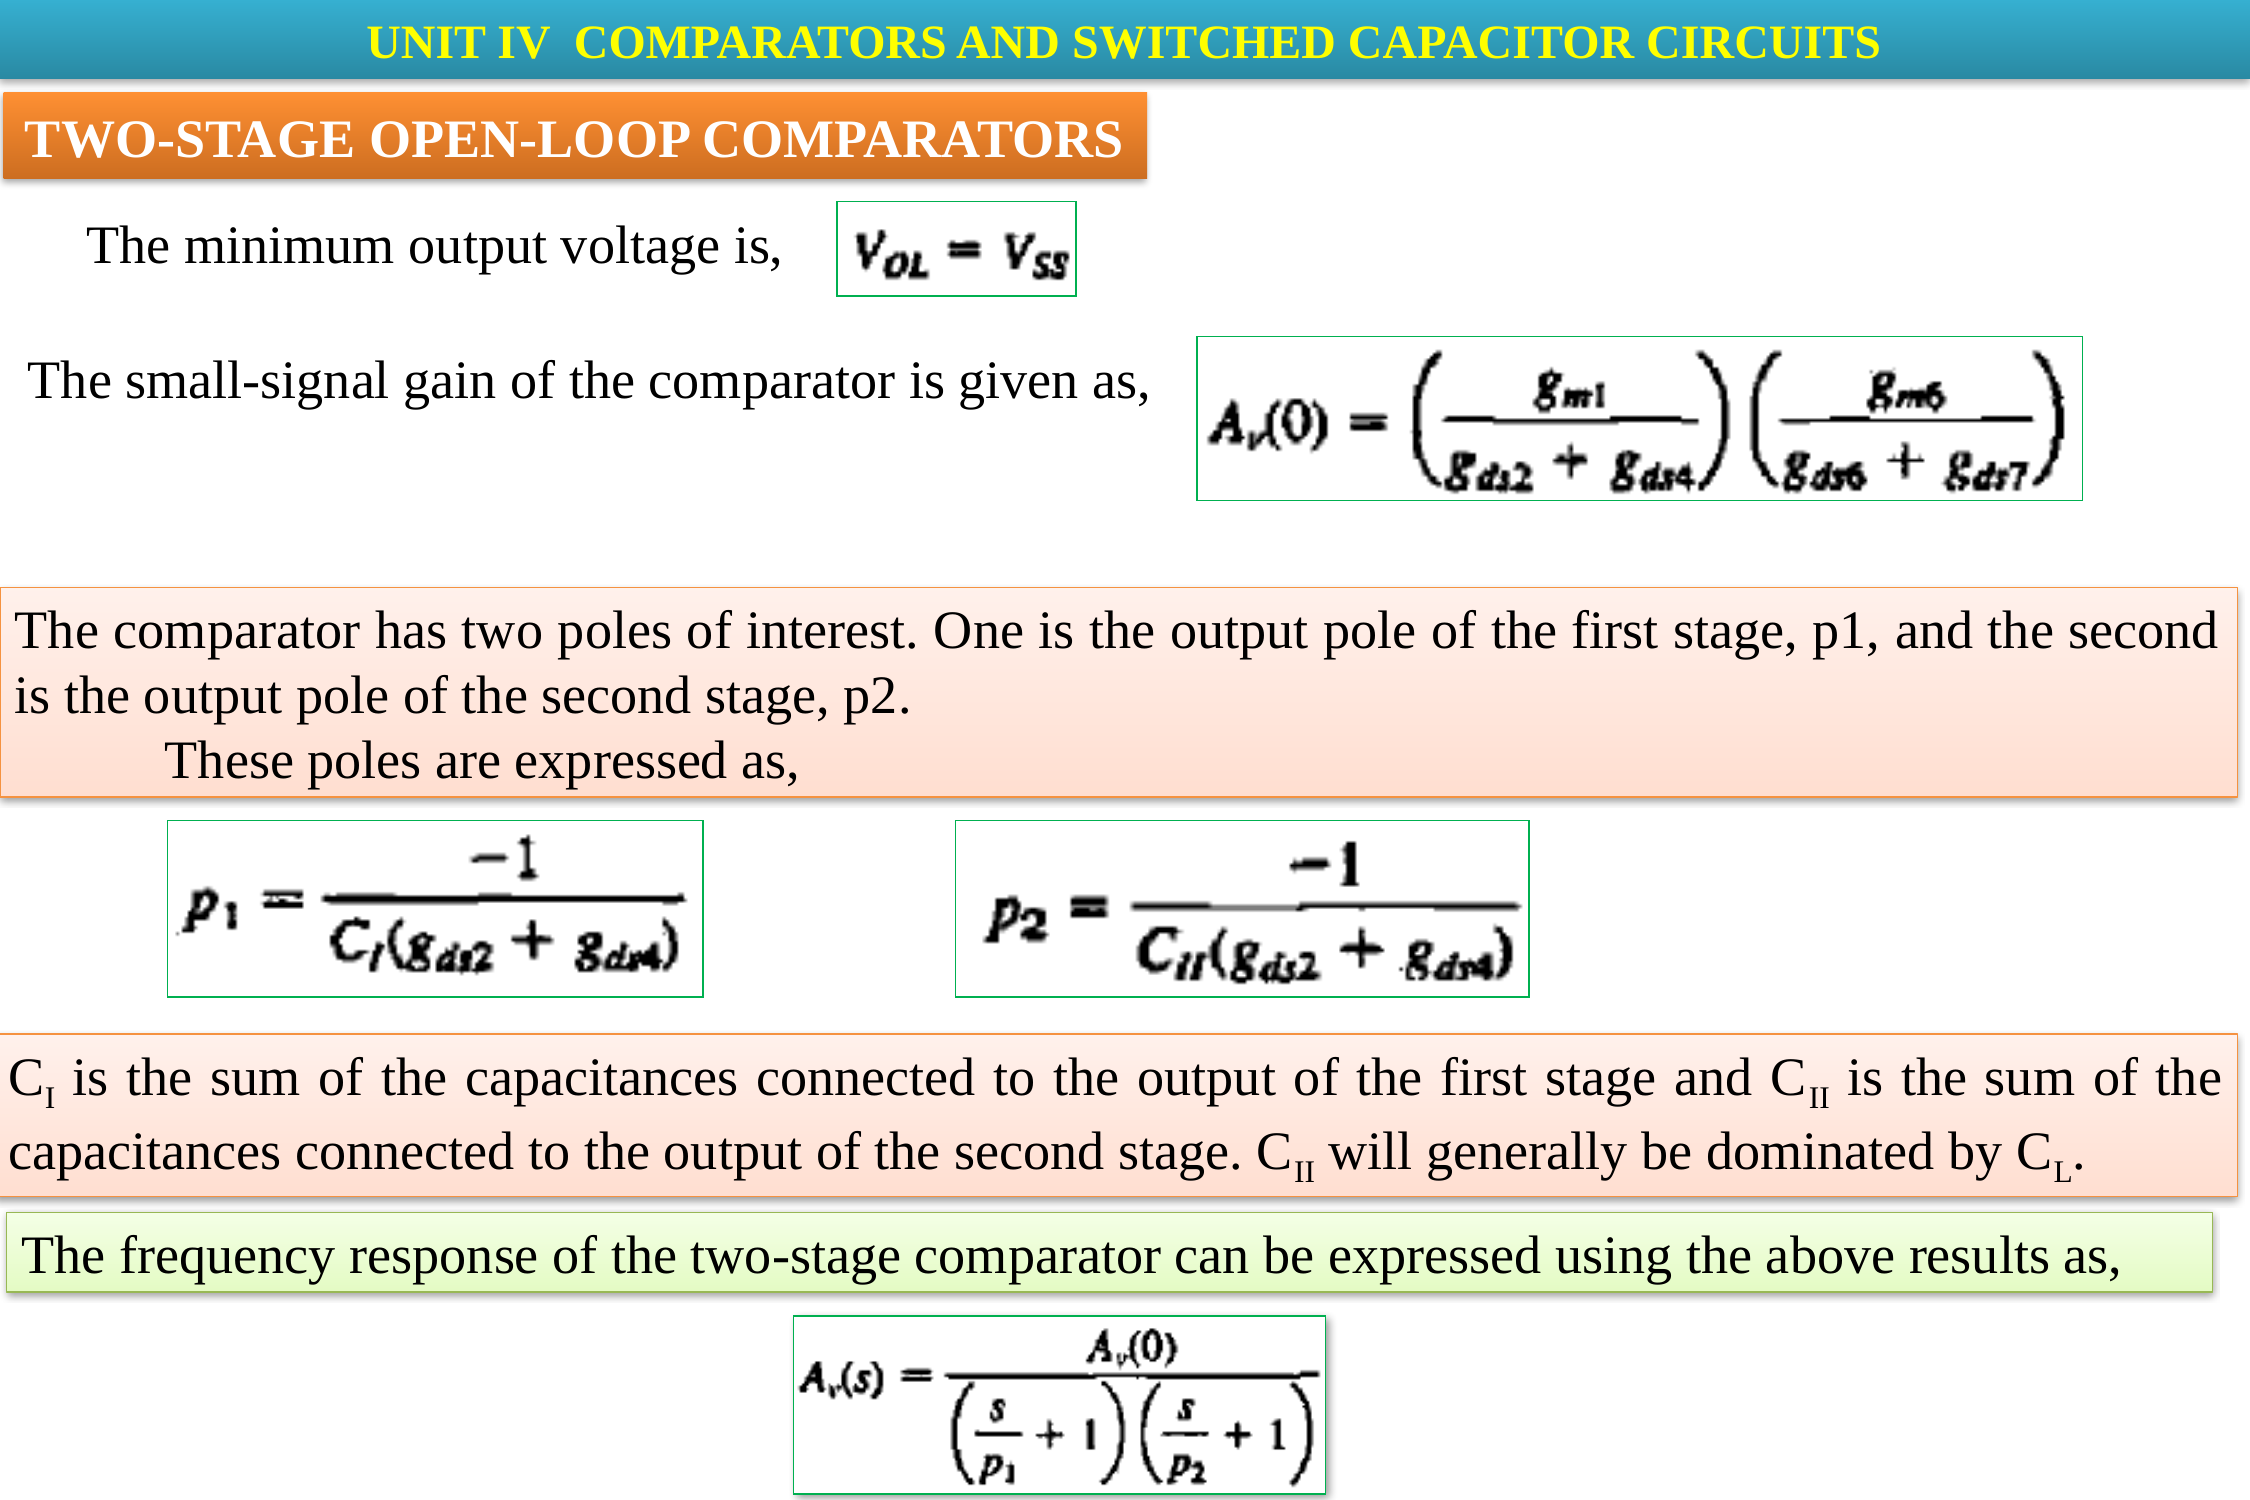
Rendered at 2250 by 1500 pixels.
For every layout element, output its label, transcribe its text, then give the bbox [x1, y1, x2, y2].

text_box The comparator has two poles of interest. One is the output pole of the first stage, p1, and the second is the output pole of the second stage, p2. These poles are expressed as, [0, 587, 2238, 798]
text_box UNIT IV COMPARATORS AND SWITCHED CAPACITOR CIRCUITS [0, 0, 2250, 79]
text_box The minimum output voltage is, [71, 202, 800, 282]
text_box CI is the sum of the capacitances connected to the output of the first stage and CII is the sum of the capacitances connected to the output of the second stage. CII will generally be dominated by CL. [0, 1033, 2238, 1197]
text_box The frequency response of the two-stage comparator can be expressed using the above results as, [6, 1212, 2213, 1293]
picture [167, 821, 703, 997]
text_box TWO-STAGE OPEN-LOOP COMPARATORS [3, 92, 1148, 179]
picture [794, 1316, 1325, 1494]
picture [1197, 337, 2082, 501]
text_box The small-signal gain of the comparator is given as, [12, 337, 1195, 418]
picture [955, 821, 1529, 997]
picture [837, 201, 1076, 296]
